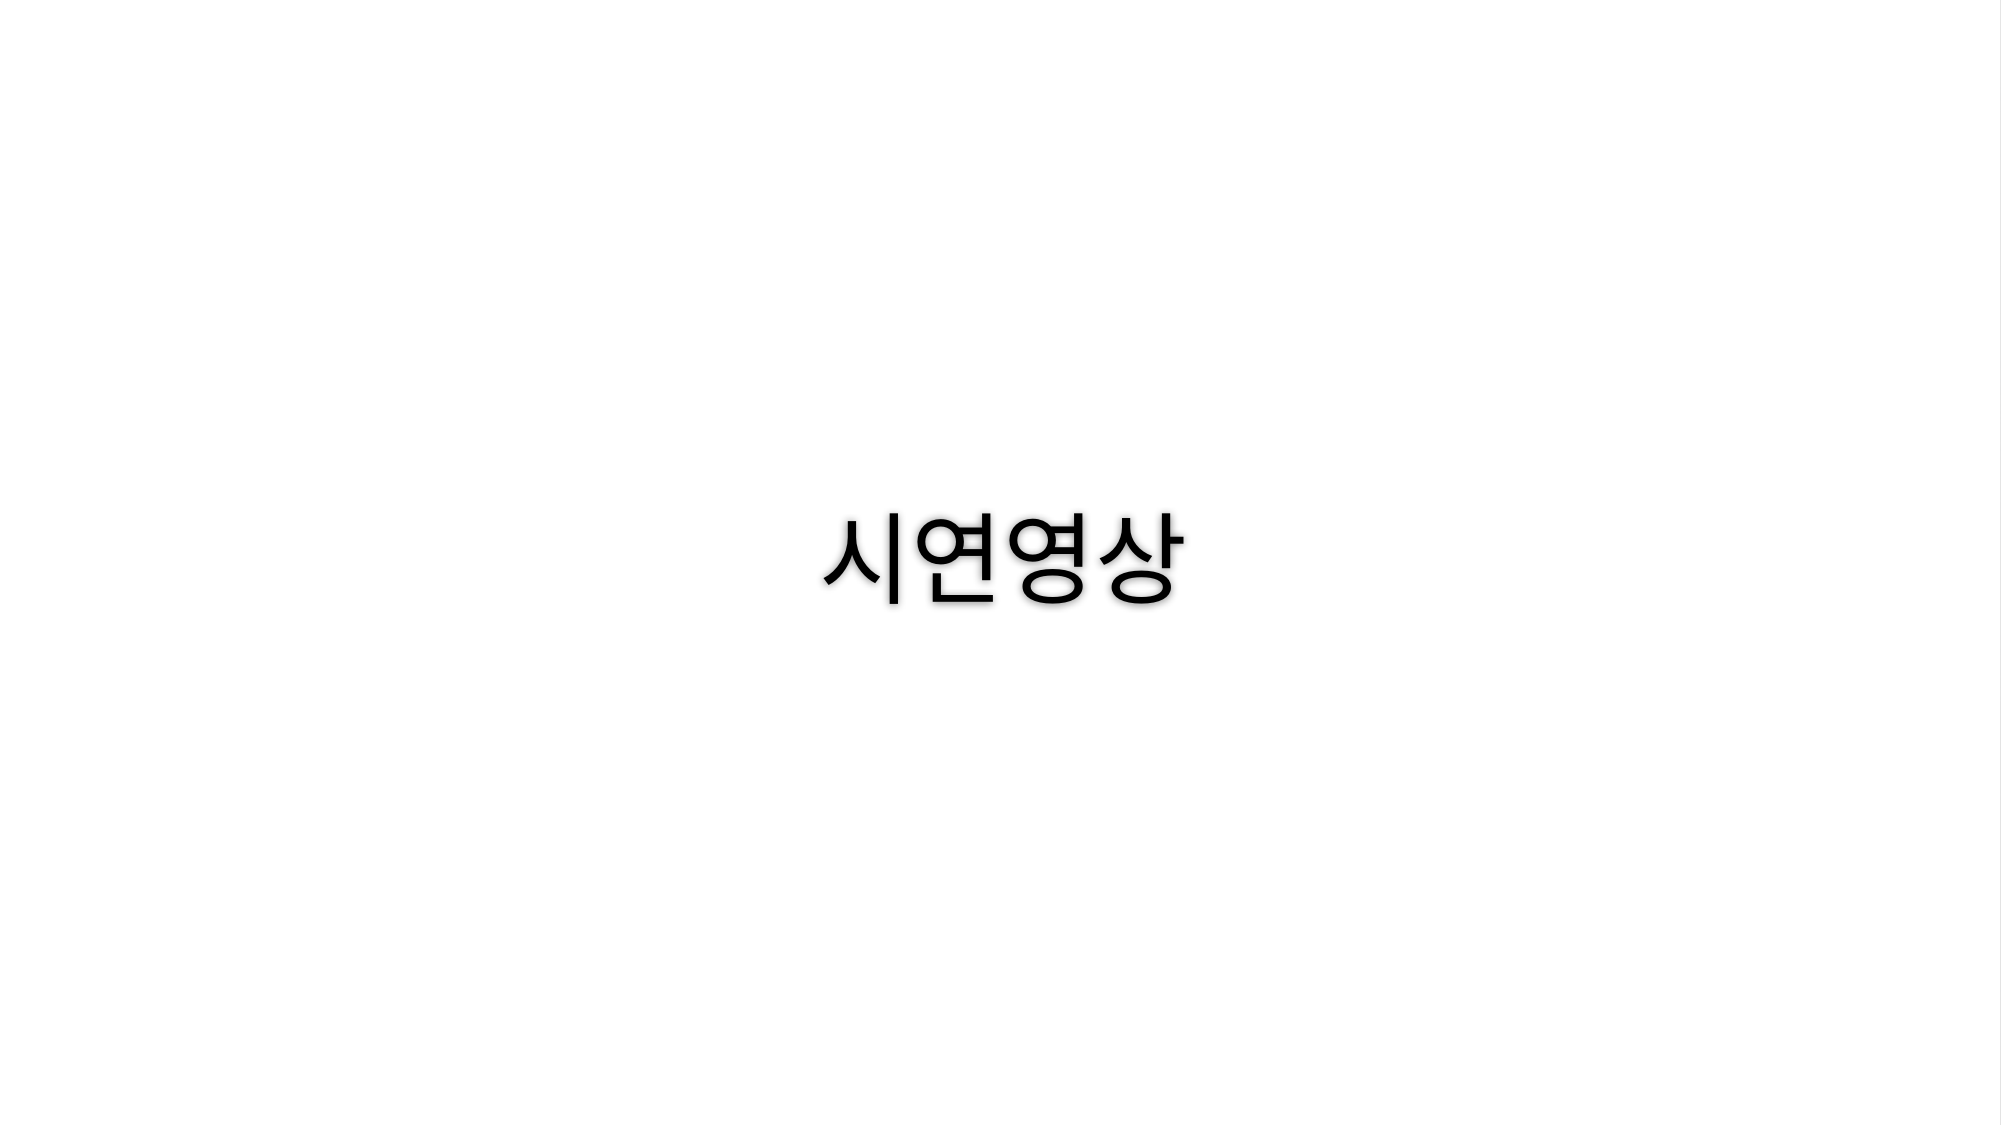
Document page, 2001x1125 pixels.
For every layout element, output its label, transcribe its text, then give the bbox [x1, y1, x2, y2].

text_box [0, 0, 2000, 1125]
title 시연영상 [153, 477, 1853, 637]
